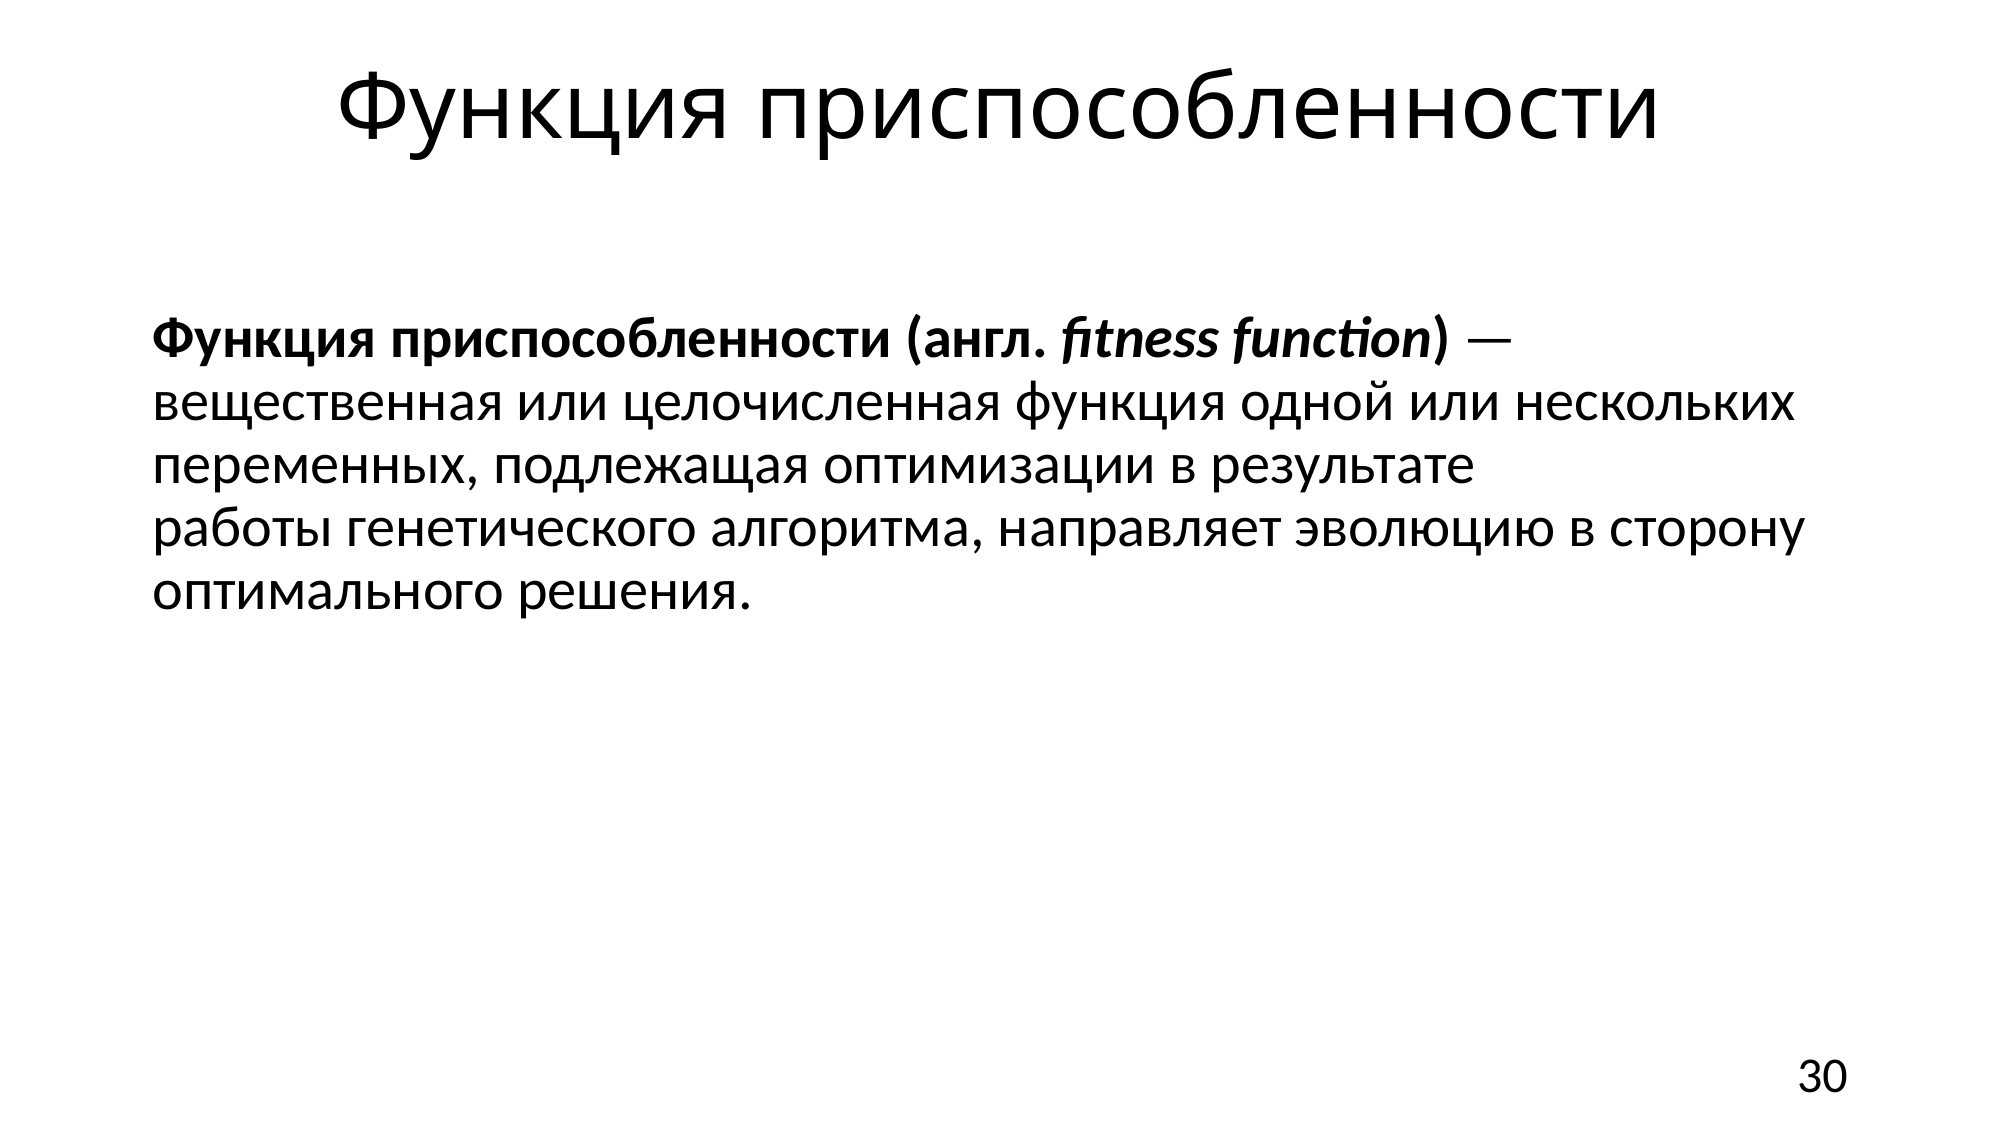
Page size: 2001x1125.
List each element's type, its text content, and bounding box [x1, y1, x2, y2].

list Функция приспособленности (англ. fitness function) — вещественная или целочисленная функция одной или нескольких переменных, подлежащая оптимизации в результате работы генетического алгоритма, направляет эволюцию в сторону оптимального решения. [137, 299, 1863, 1014]
slide_number 30 [1412, 1042, 1863, 1103]
title Функция приспособленности [137, 0, 1863, 218]
